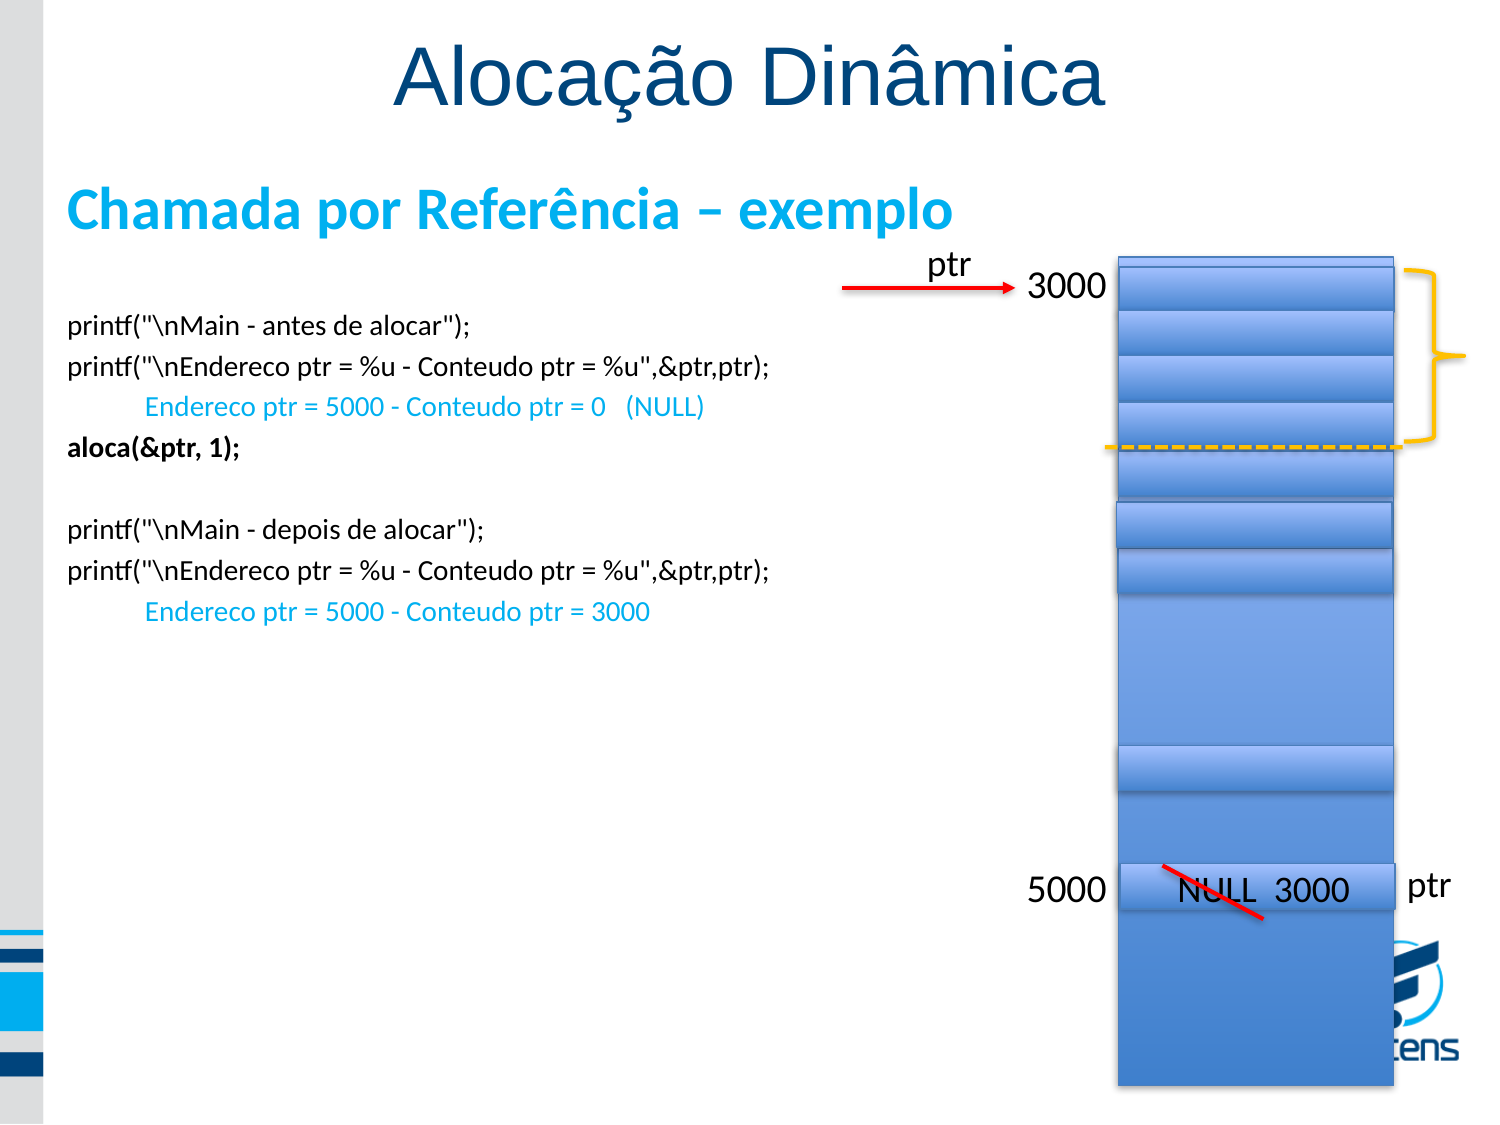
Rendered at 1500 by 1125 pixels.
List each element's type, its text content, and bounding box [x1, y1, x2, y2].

picture [0, 0, 1500, 1125]
list Chamada por Referência – exemplo printf("\nMain - antes de alocar"); printf("\nEndereco ptr = %u - Conteudo ptr = %u",&ptr,ptr); Endereco ptr = 5000 - Conteudo ptr = 0 (NULL) aloca(&ptr, 1); printf("\nMain - depois de alocar"); printf("\nEndereco ptr = %u - Conteudo ptr = %u",&ptr,ptr); Endereco ptr = 5000 - Conteudo ptr = 3000 [52, 161, 1500, 1082]
text_box Alocação Dinâmica [52, 4, 1448, 140]
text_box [1162, 865, 1264, 920]
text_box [842, 186, 1500, 1087]
